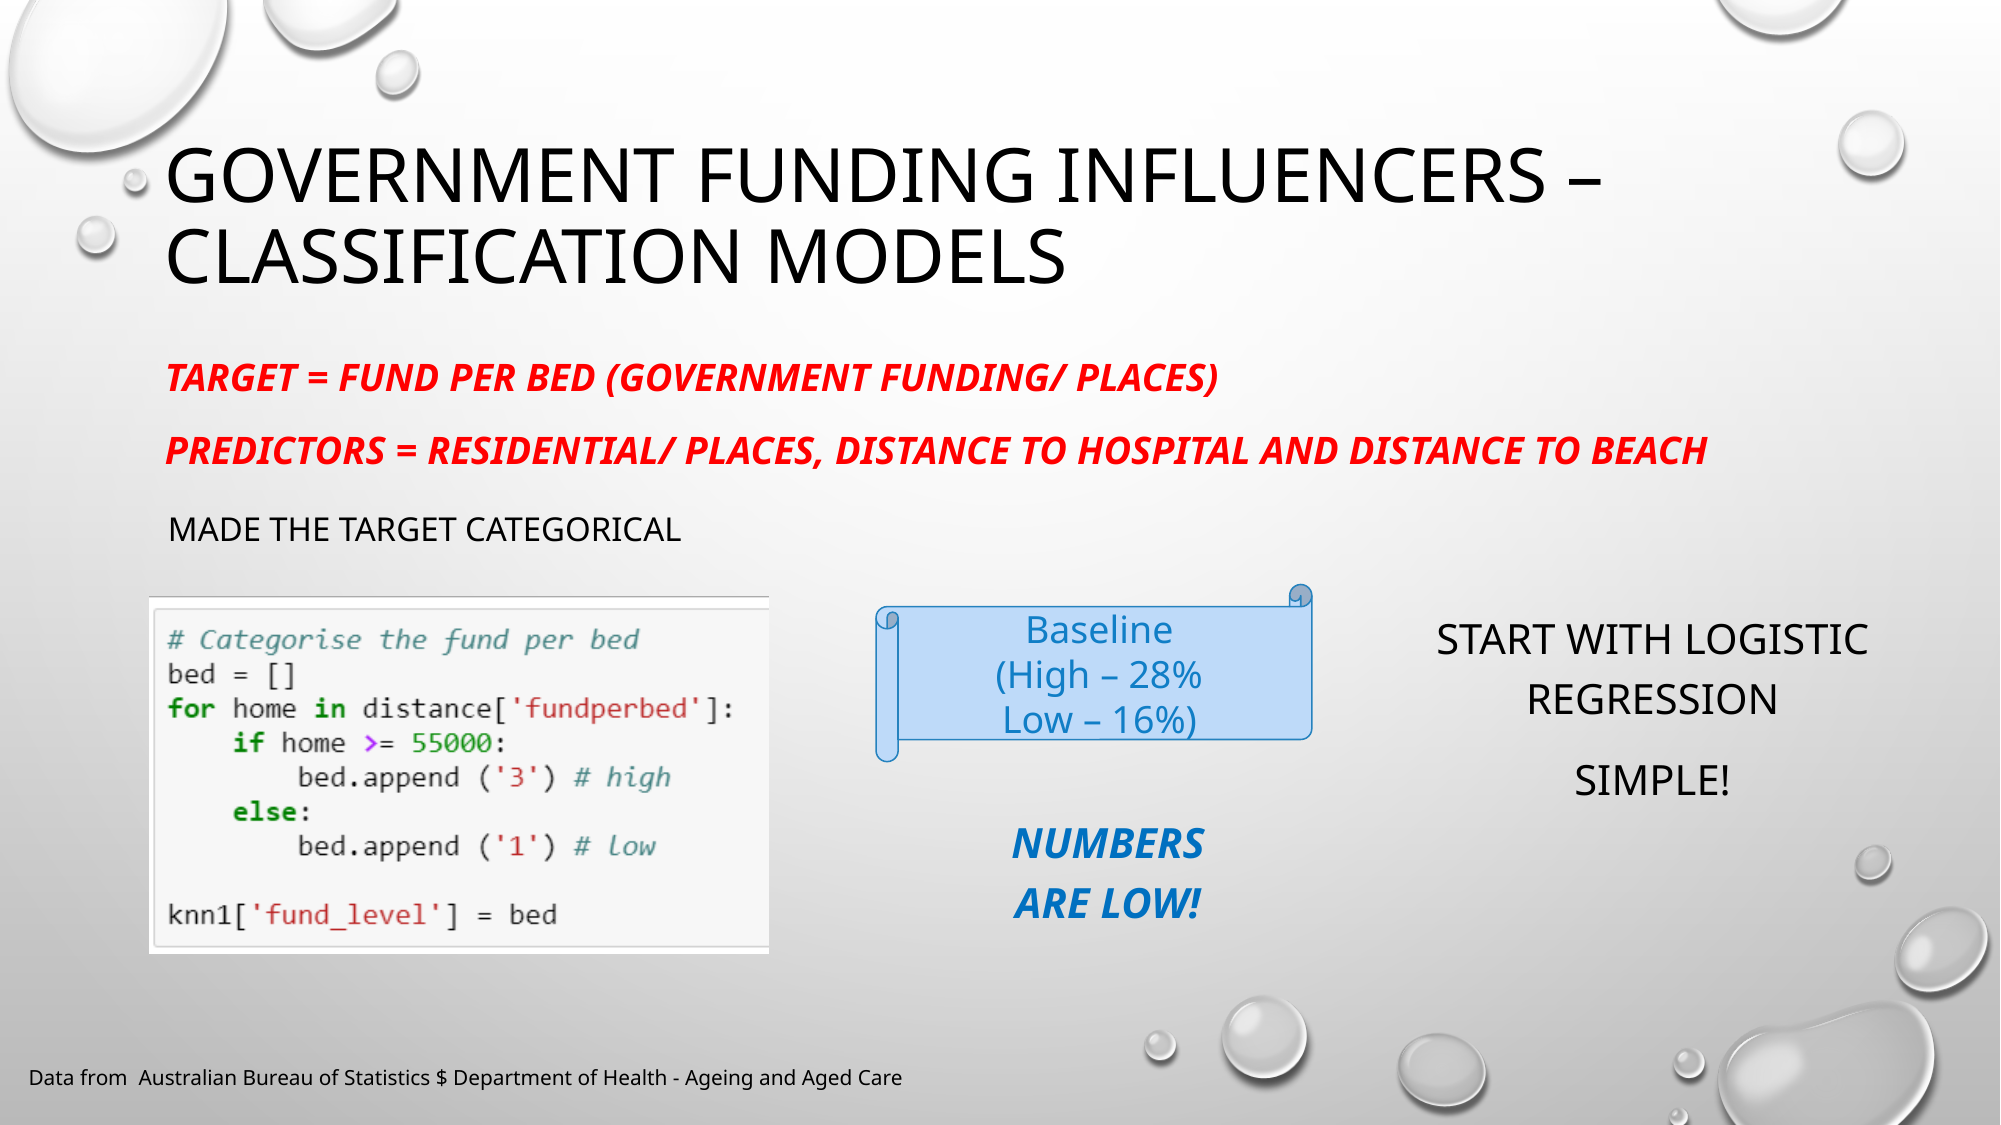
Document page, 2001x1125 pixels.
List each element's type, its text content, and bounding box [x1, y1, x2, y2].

list Made the target categorical [152, 492, 769, 585]
text_box Baseline (High – 28% Low – 16%) [875, 583, 1313, 763]
text_box Target = fund per bed (government funding/ places) Predictors = residential/ places, distance to hospital and distance to beach [149, 336, 1850, 482]
footer Data from Australian Bureau of Statistics $ Department of Health - Ageing and Aged Care [13, 1047, 1109, 1108]
title government funding influencers – classification models [149, 101, 1851, 337]
text_box Numbers are low! [958, 799, 1258, 944]
text_box Start with logistic regression SIMPLE! [1389, 595, 1916, 831]
picture [0, 0, 2000, 1125]
